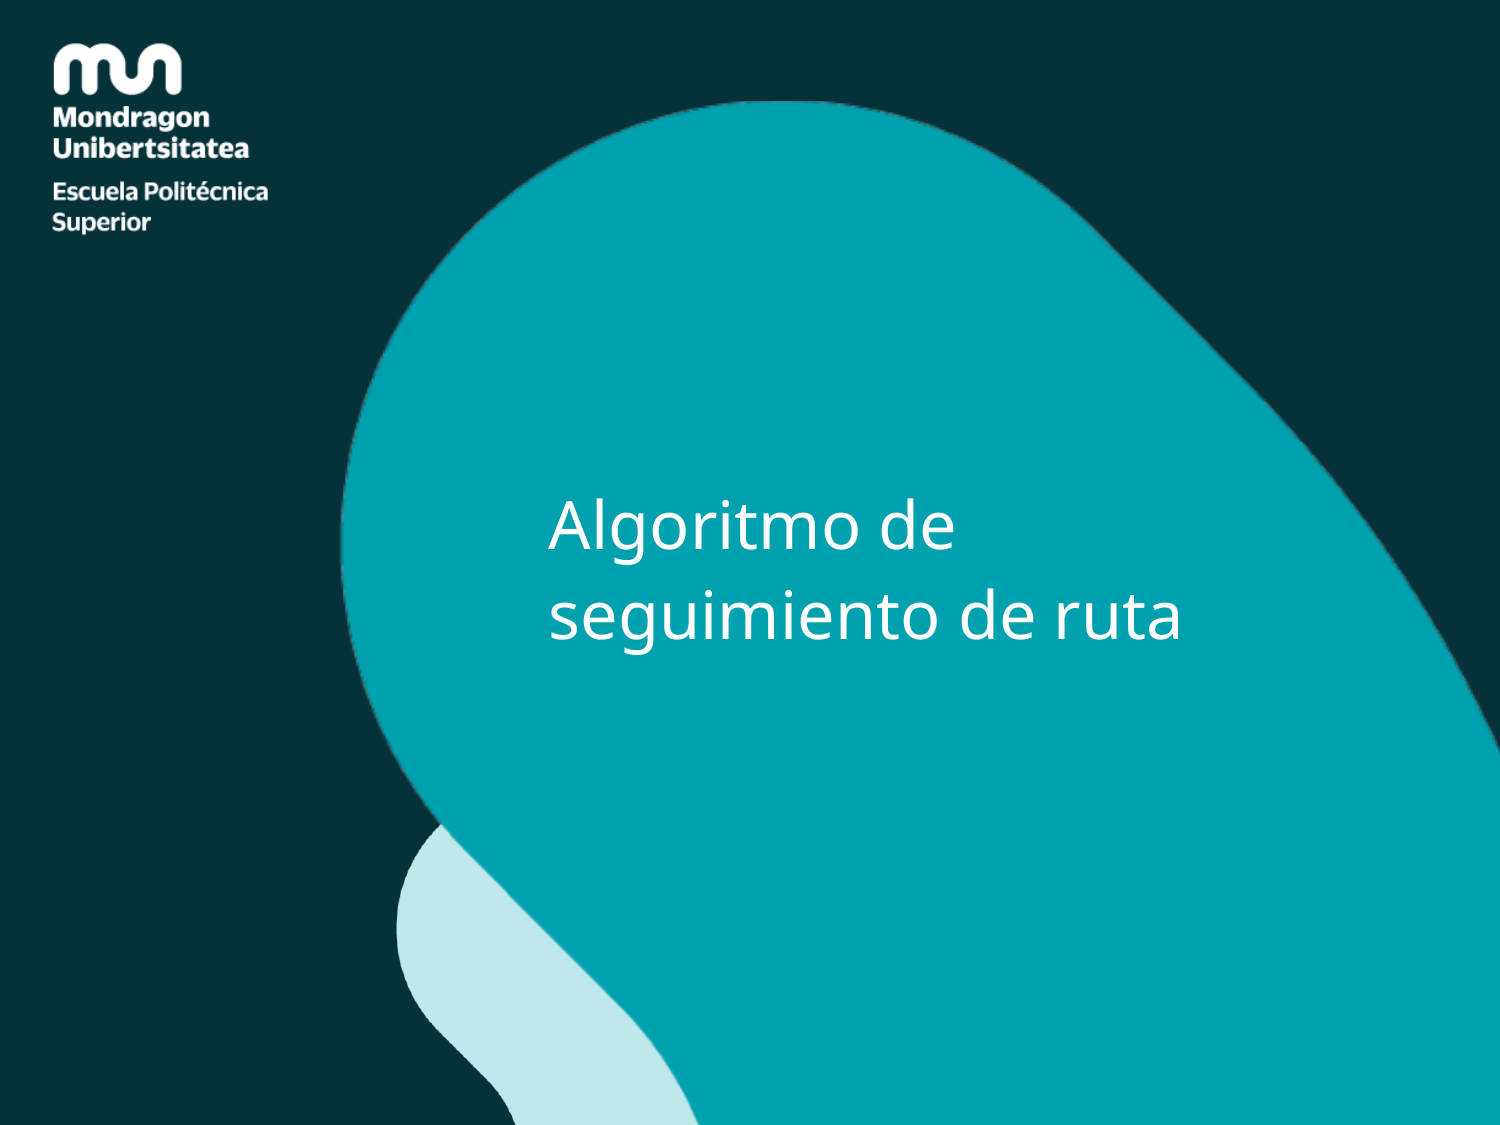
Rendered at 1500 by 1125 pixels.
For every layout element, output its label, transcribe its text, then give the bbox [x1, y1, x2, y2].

picture [0, 103, 1500, 1125]
title Algoritmo de seguimiento de ruta [534, 443, 1347, 667]
picture [11, 0, 312, 101]
